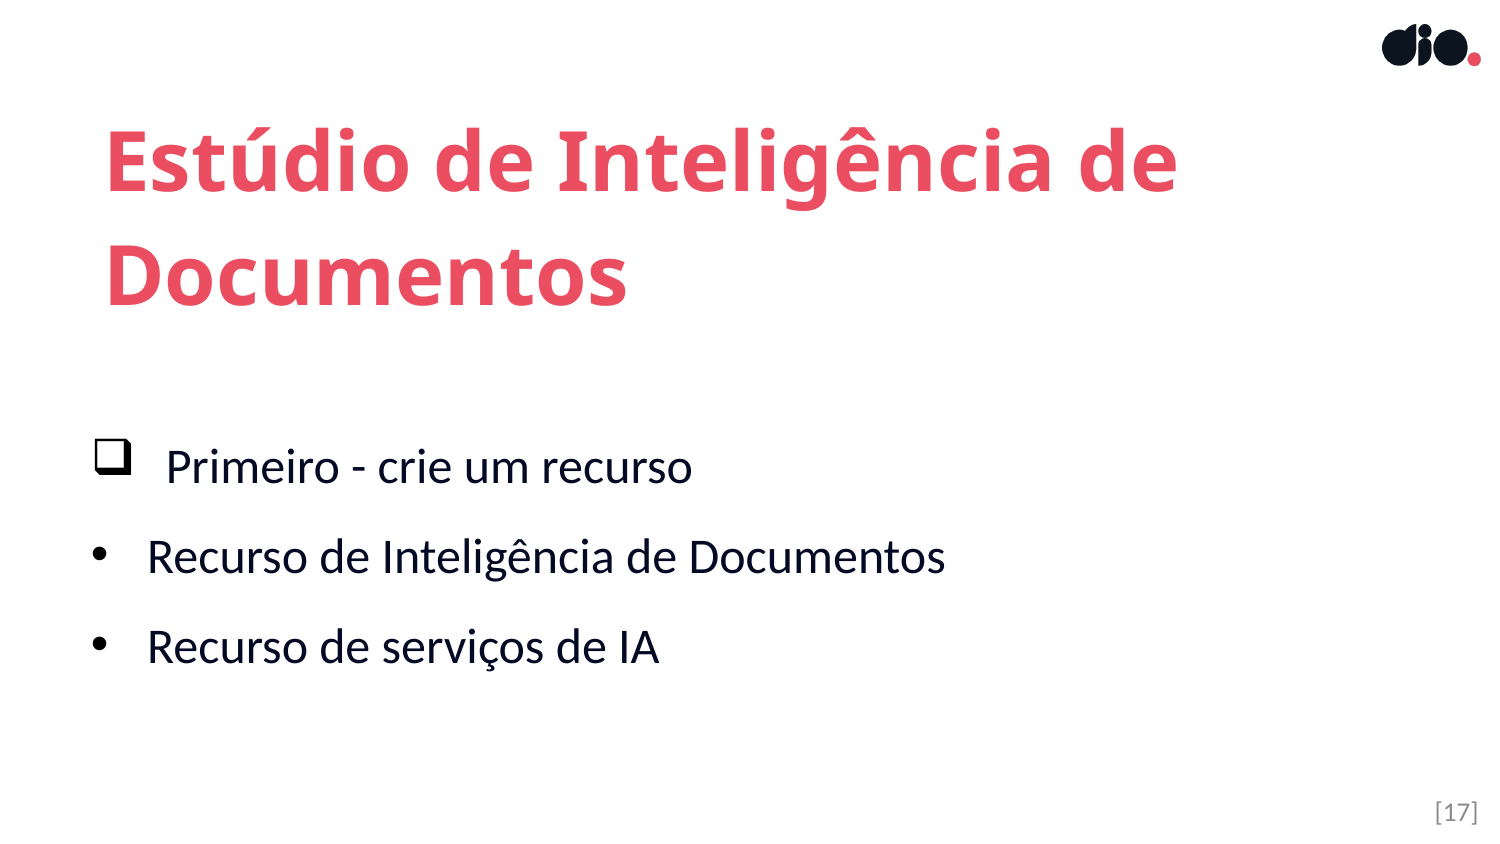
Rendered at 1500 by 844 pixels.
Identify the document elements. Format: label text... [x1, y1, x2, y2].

text_box Primeiro - crie um recurso Recurso de Inteligência de Documentos Recurso de serviços de IA [75, 464, 1205, 634]
slide_number [17] [1403, 779, 1494, 844]
picture [1382, 24, 1481, 66]
text_box Estúdio de Inteligência de Documentos [88, 139, 1404, 278]
